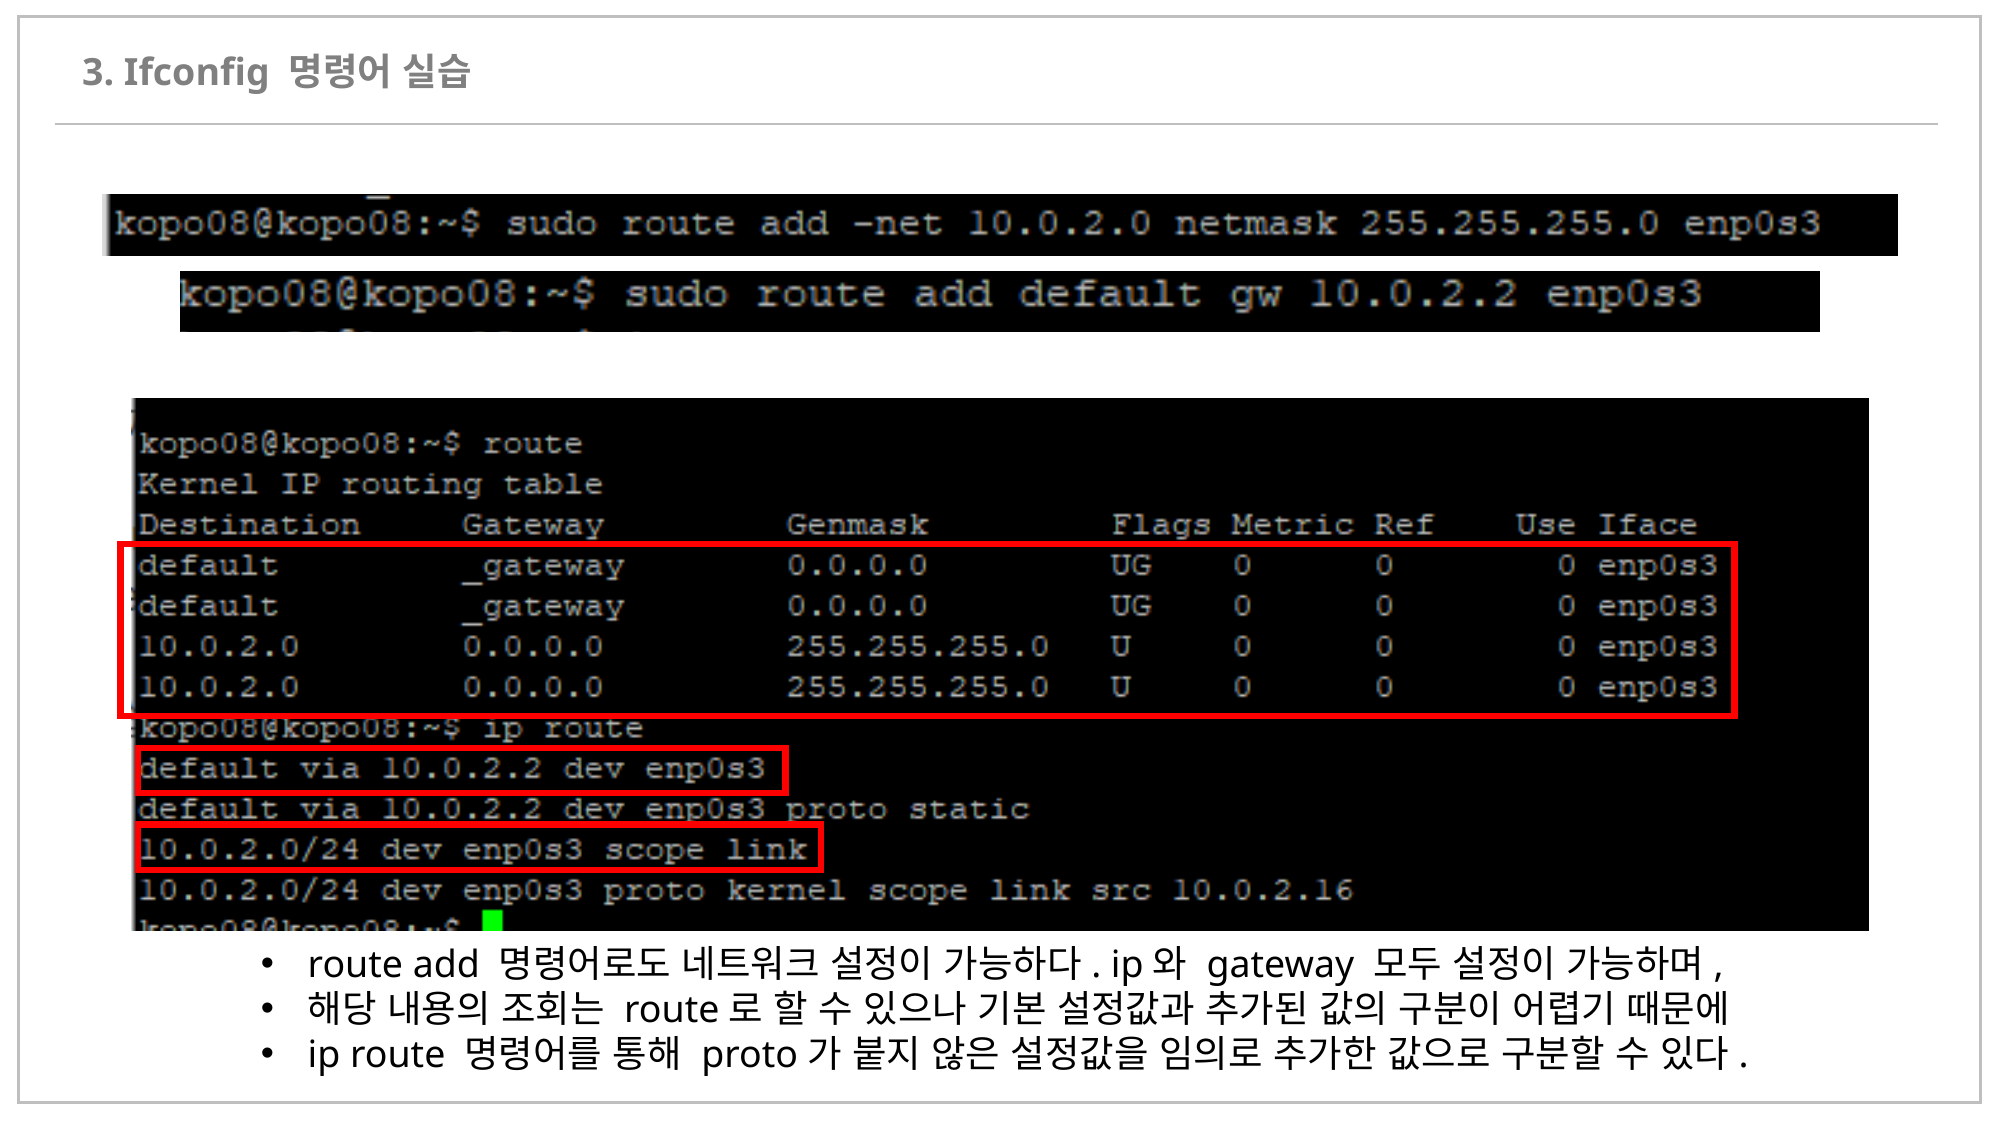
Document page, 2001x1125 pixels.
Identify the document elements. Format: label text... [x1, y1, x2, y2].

picture [131, 398, 1869, 931]
text_box route add 명령어로도 네트워크 설정이 가능하다. ip와 gateway 모두 설정이 가능하며, 해당 내용의 조회는 route로 할 수 있으나 기본 설정값과 추가된 값의 구분이 어렵기 때문에 ip route 명령어를 통해 proto가 붙지 않은 설정값을 임의로 추가한 값으로 구분할 수 있다. [246, 932, 1764, 1083]
text_box 3. Ifconfig 명령어 실습 [67, 41, 487, 101]
picture [102, 194, 1898, 256]
text_box [119, 543, 131, 717]
picture [180, 271, 1820, 332]
